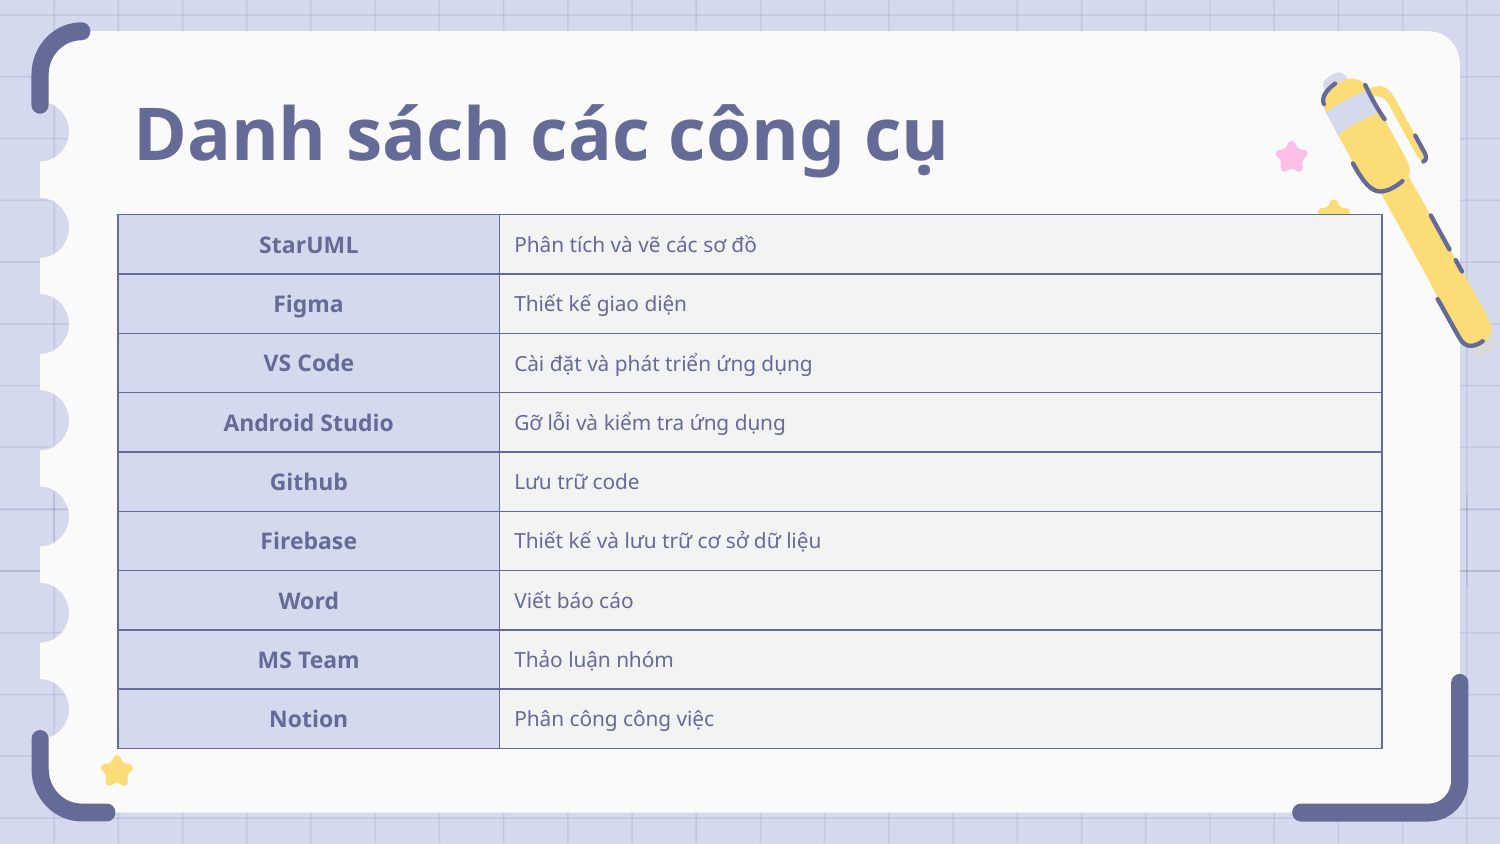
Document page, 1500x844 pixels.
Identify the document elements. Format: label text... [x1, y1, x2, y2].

table_cell Phân công công việc [500, 690, 1381, 748]
text_box [1318, 202, 1330, 214]
table_cell Android Studio [119, 393, 499, 451]
table_header StarUML [119, 215, 499, 273]
table_cell Gỡ lỗi và kiểm tra ứng dụng [500, 393, 1381, 451]
table_header Phân tích và vẽ các sơ đồ [500, 215, 1330, 273]
table_cell Notion [119, 690, 499, 748]
table_cell Thảo luận nhóm [500, 631, 1381, 688]
table_cell Github [119, 453, 499, 511]
table_cell Figma [119, 275, 499, 333]
table_cell Cài đặt và phát triển ứng dụng [500, 334, 1381, 392]
table_cell Lưu trữ code [500, 453, 1381, 511]
table_cell VS Code [119, 334, 499, 392]
table_cell Word [119, 571, 499, 629]
table_cell Viết báo cáo [500, 571, 1381, 629]
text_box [1335, 64, 1481, 366]
table_cell Thiết kế giao diện [500, 275, 1330, 333]
table_cell Firebase [119, 512, 499, 570]
title Danh sách các công cụ [118, 72, 1267, 167]
table_cell MS Team [119, 631, 499, 688]
table_cell Thiết kế và lưu trữ cơ sở dữ liệu [500, 512, 1381, 570]
text_box [101, 755, 133, 786]
text_box [1275, 141, 1308, 172]
